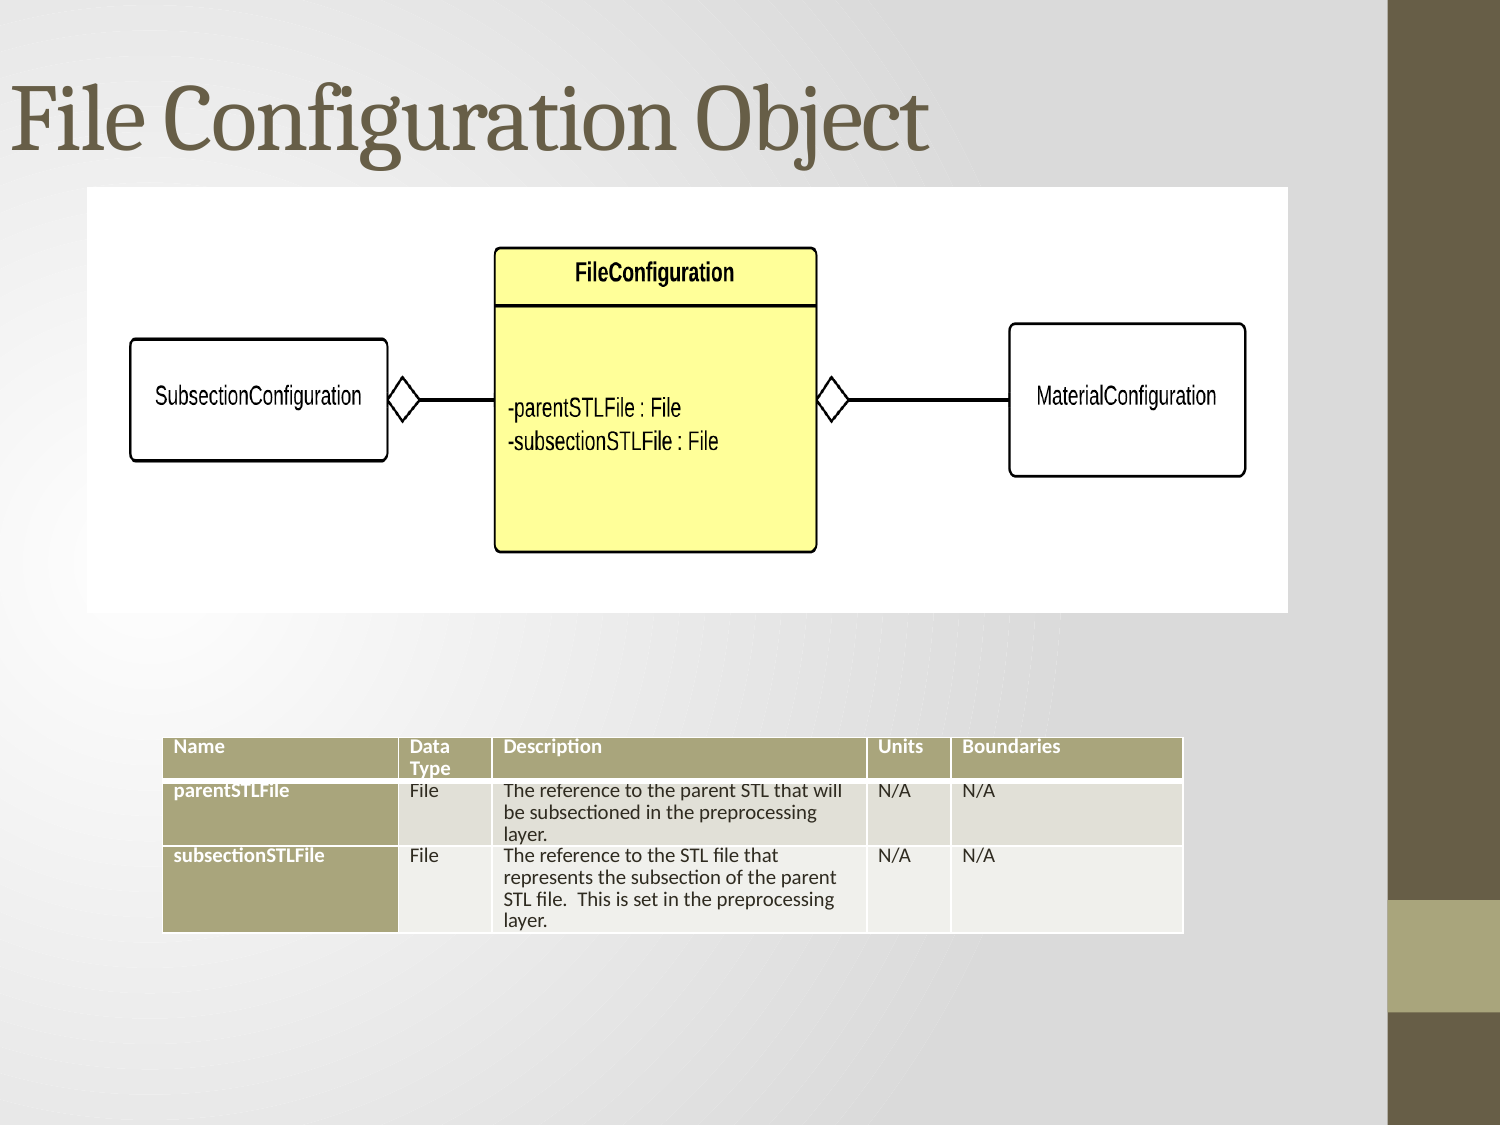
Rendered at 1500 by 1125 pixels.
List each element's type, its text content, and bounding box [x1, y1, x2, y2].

table_cell The reference to the parent STL that will be subsectioned in the preprocessing layer. [493, 784, 866, 845]
table_header Data Type [399, 738, 491, 778]
table_cell N/A [868, 847, 950, 932]
table_header Name [163, 738, 398, 778]
table_cell The reference to the STL file that represents the subsection of the parent STL file. This is set in the preprocessing layer. [493, 847, 866, 932]
table_header Boundaries [952, 738, 1182, 778]
table_cell parentSTLFile [163, 784, 398, 845]
table_cell subsectionSTLFile [163, 847, 398, 932]
table_cell N/A [868, 784, 950, 845]
table_cell File [399, 784, 491, 845]
table_header Units [868, 738, 950, 778]
table_cell File [399, 847, 491, 932]
table_header Description [493, 738, 866, 778]
title File Configuration Object [0, 24, 1420, 200]
list [75, 262, 1325, 1050]
picture [86, 186, 1288, 613]
table_cell N/A [952, 847, 1182, 932]
table_cell N/A [952, 784, 1182, 845]
